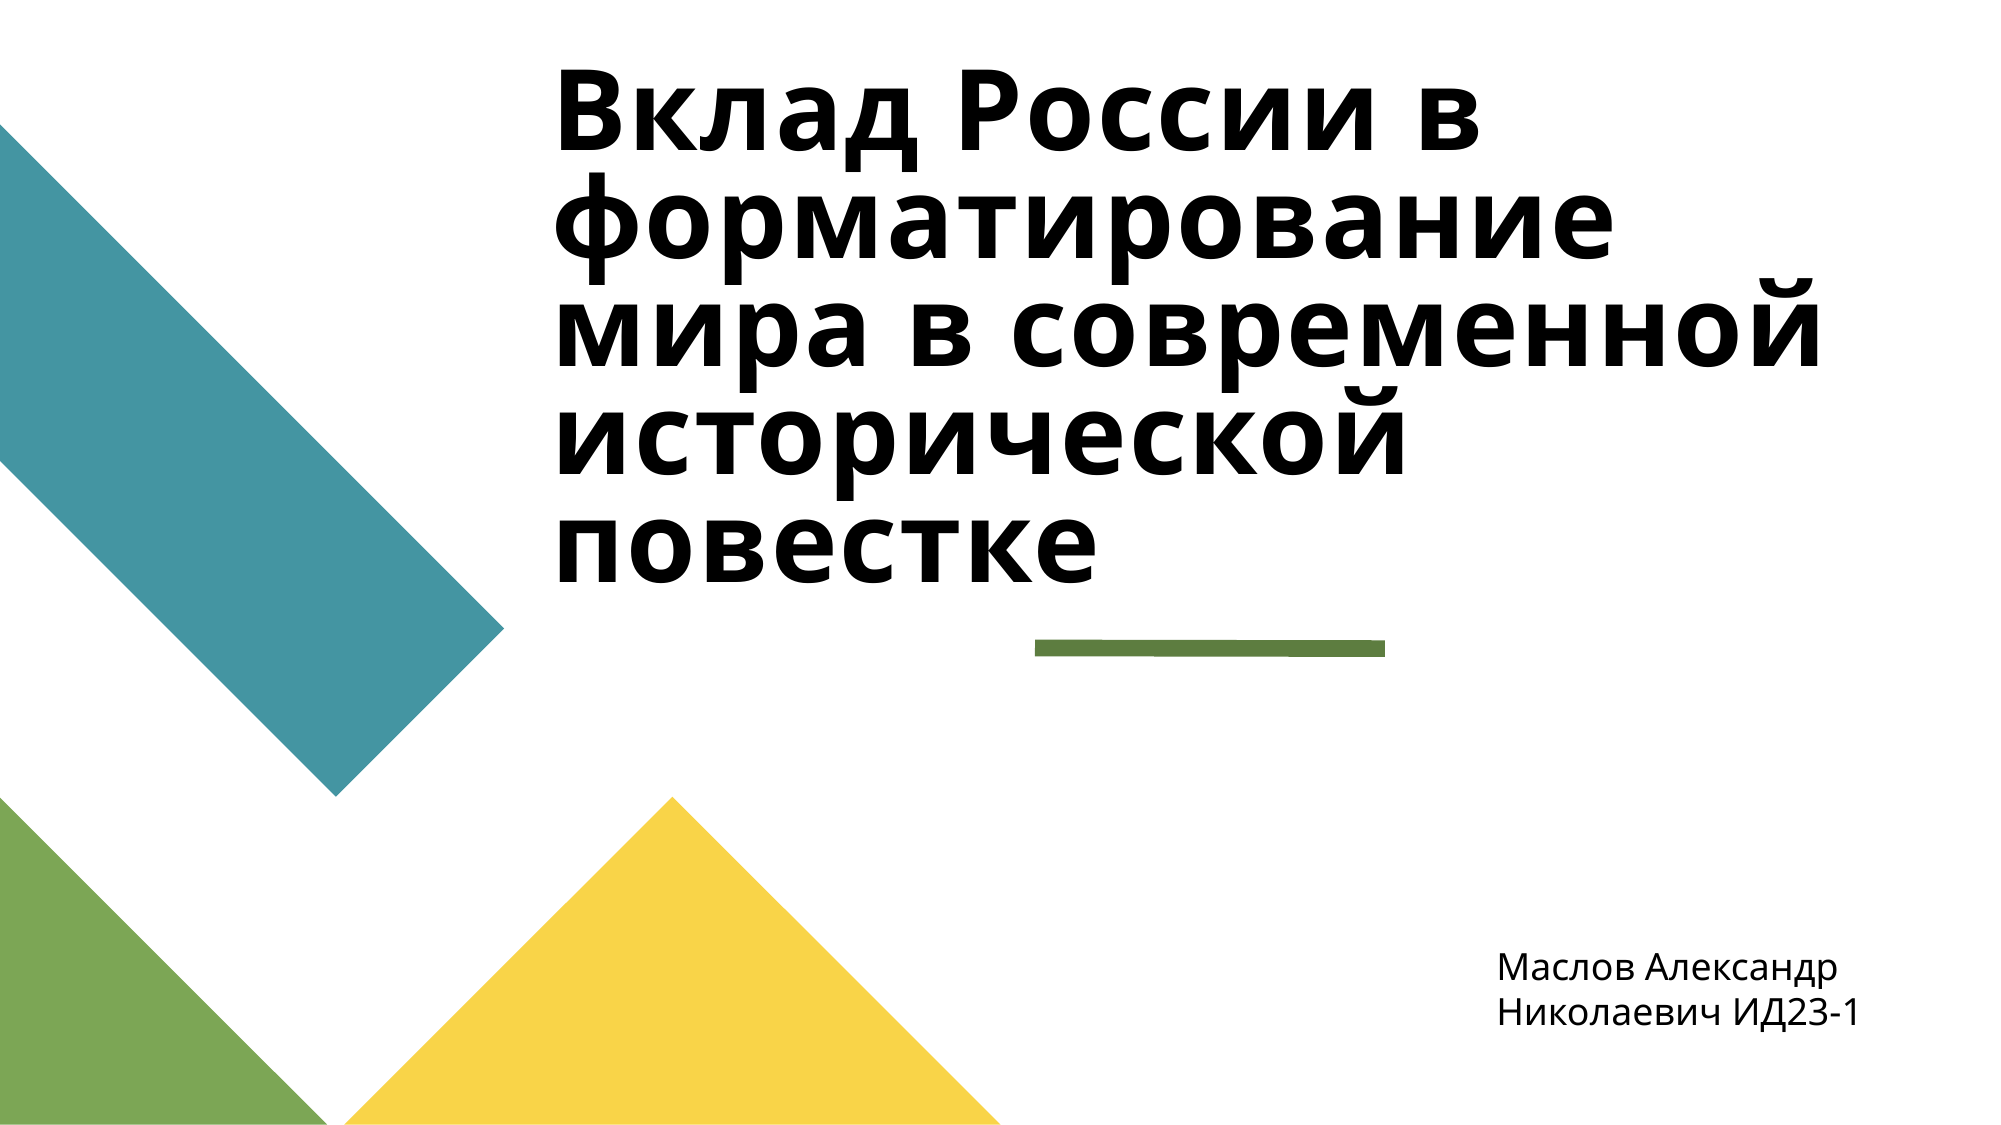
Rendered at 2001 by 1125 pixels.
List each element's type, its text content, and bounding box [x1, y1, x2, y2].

title Вклад России в форматирование мира в современной исторической повестке [551, 63, 1900, 604]
text_box Маслов Александр Николаевич ИД23-1 [1481, 935, 1969, 1041]
